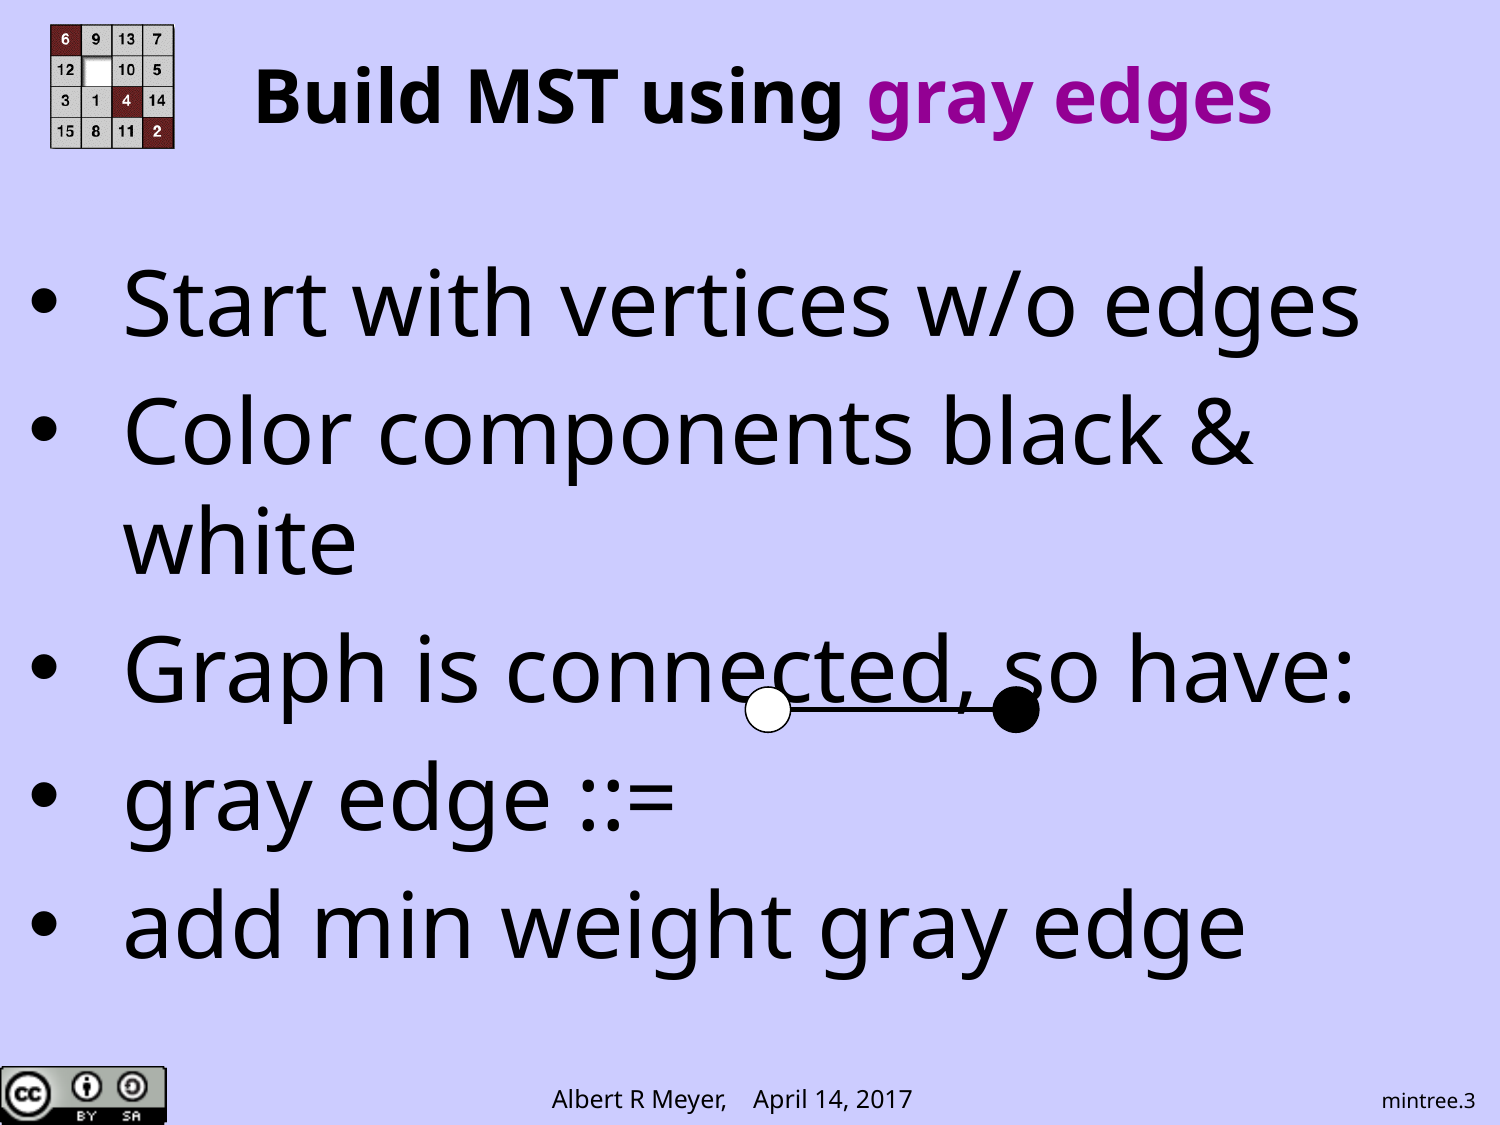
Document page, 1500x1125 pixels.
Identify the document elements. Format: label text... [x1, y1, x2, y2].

slide_number mintree.3 [1247, 1079, 1491, 1121]
picture [0, 1066, 167, 1125]
picture [50, 24, 175, 149]
title Build MST using gray edges [237, 0, 1476, 188]
list Start with vertices w/o edges Color components black & white Graph is connected, so have: gray edge ::= add min weight gray edge [13, 236, 1489, 896]
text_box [745, 686, 1039, 733]
